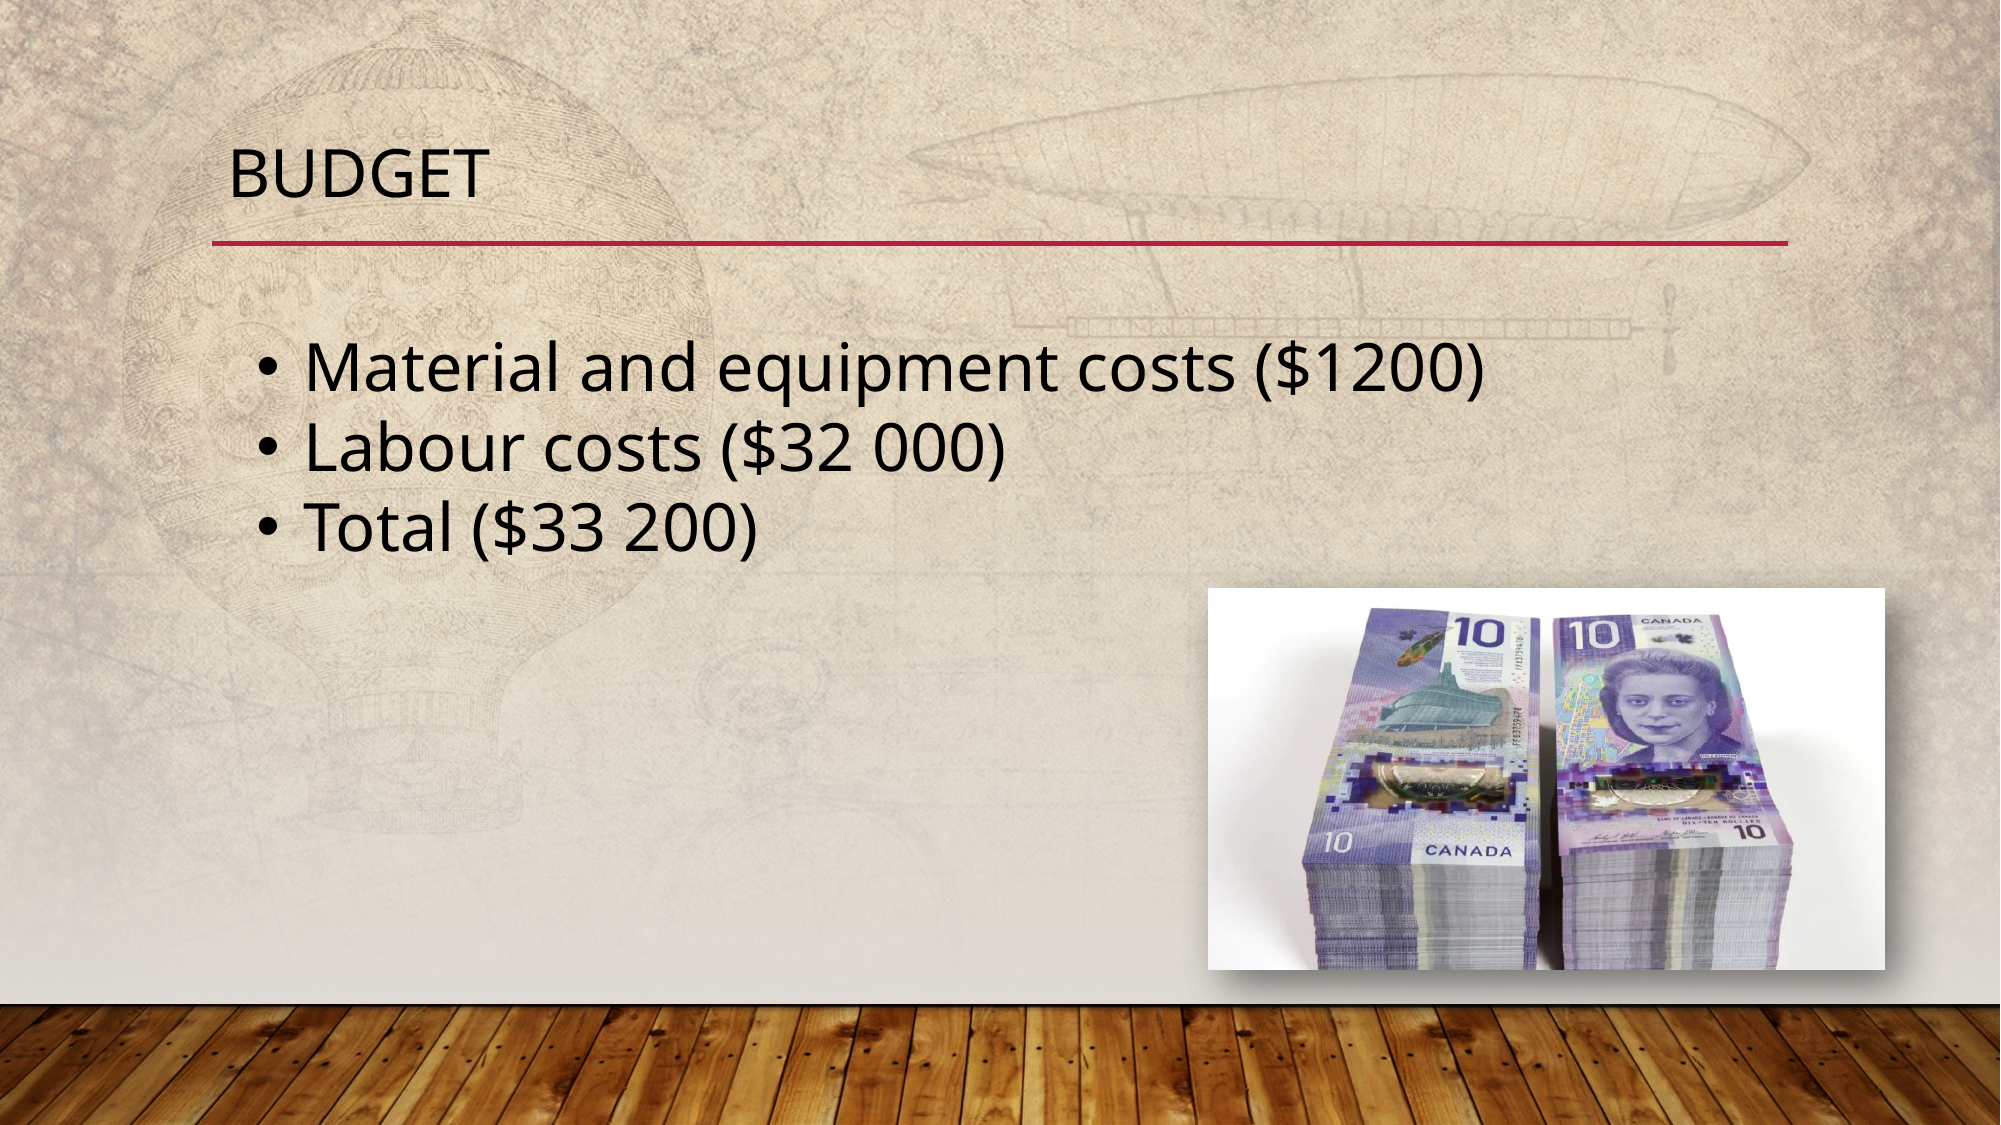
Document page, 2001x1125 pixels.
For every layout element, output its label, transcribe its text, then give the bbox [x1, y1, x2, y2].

picture [1208, 588, 1885, 970]
picture [0, 1004, 2000, 1125]
text_box Material and equipment costs ($1200) Labour costs ($32 000) Total ($33 200) [241, 317, 1804, 573]
title Budget [212, 131, 1788, 305]
